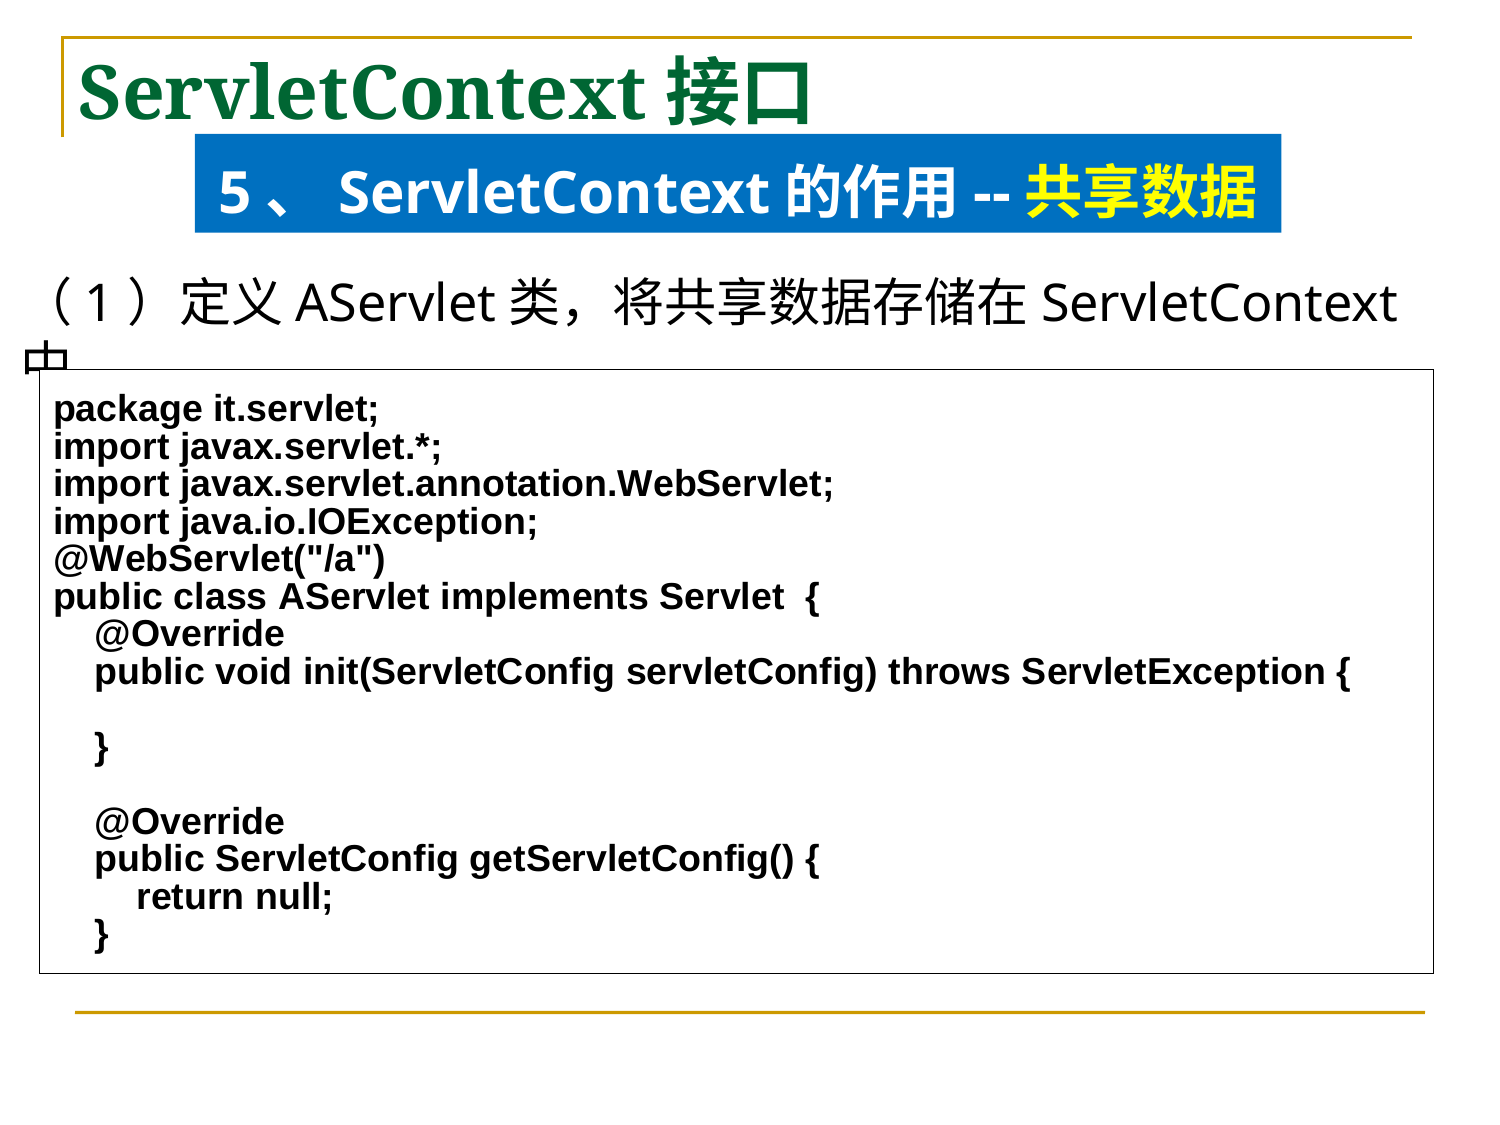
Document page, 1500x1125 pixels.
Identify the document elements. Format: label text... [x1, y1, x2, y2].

title ServletContext接口 [63, 0, 987, 142]
text_box （1）定义AServlet类，将共享数据存储在ServletContext中。 [5, 262, 1477, 402]
text_box 5、ServletContext的作用--共享数据 [194, 133, 1282, 233]
